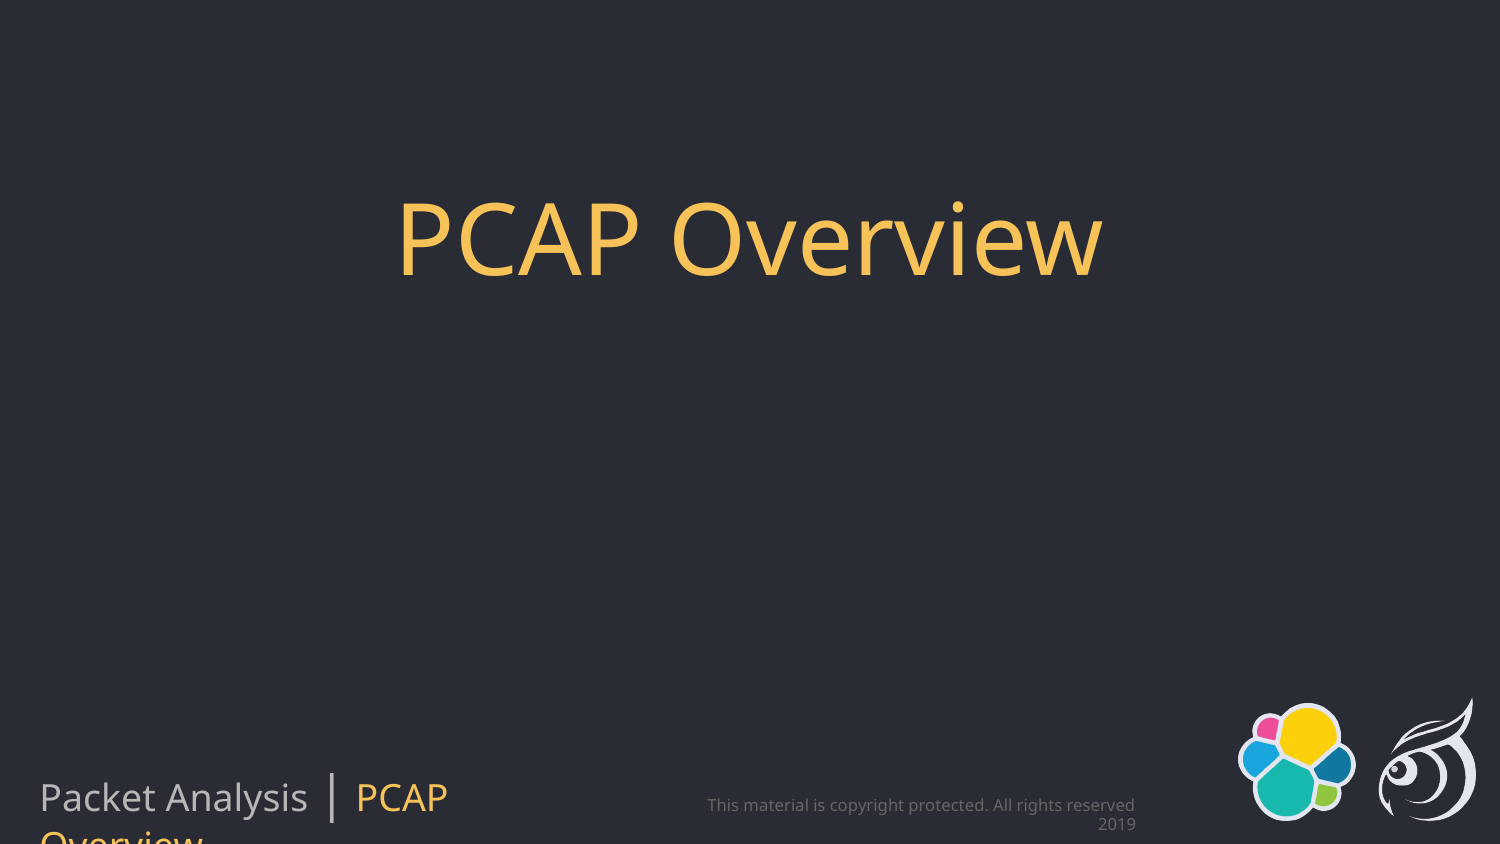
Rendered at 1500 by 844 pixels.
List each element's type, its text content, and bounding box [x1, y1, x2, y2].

title PCAP Overview [187, 161, 1313, 308]
picture [1238, 697, 1476, 821]
